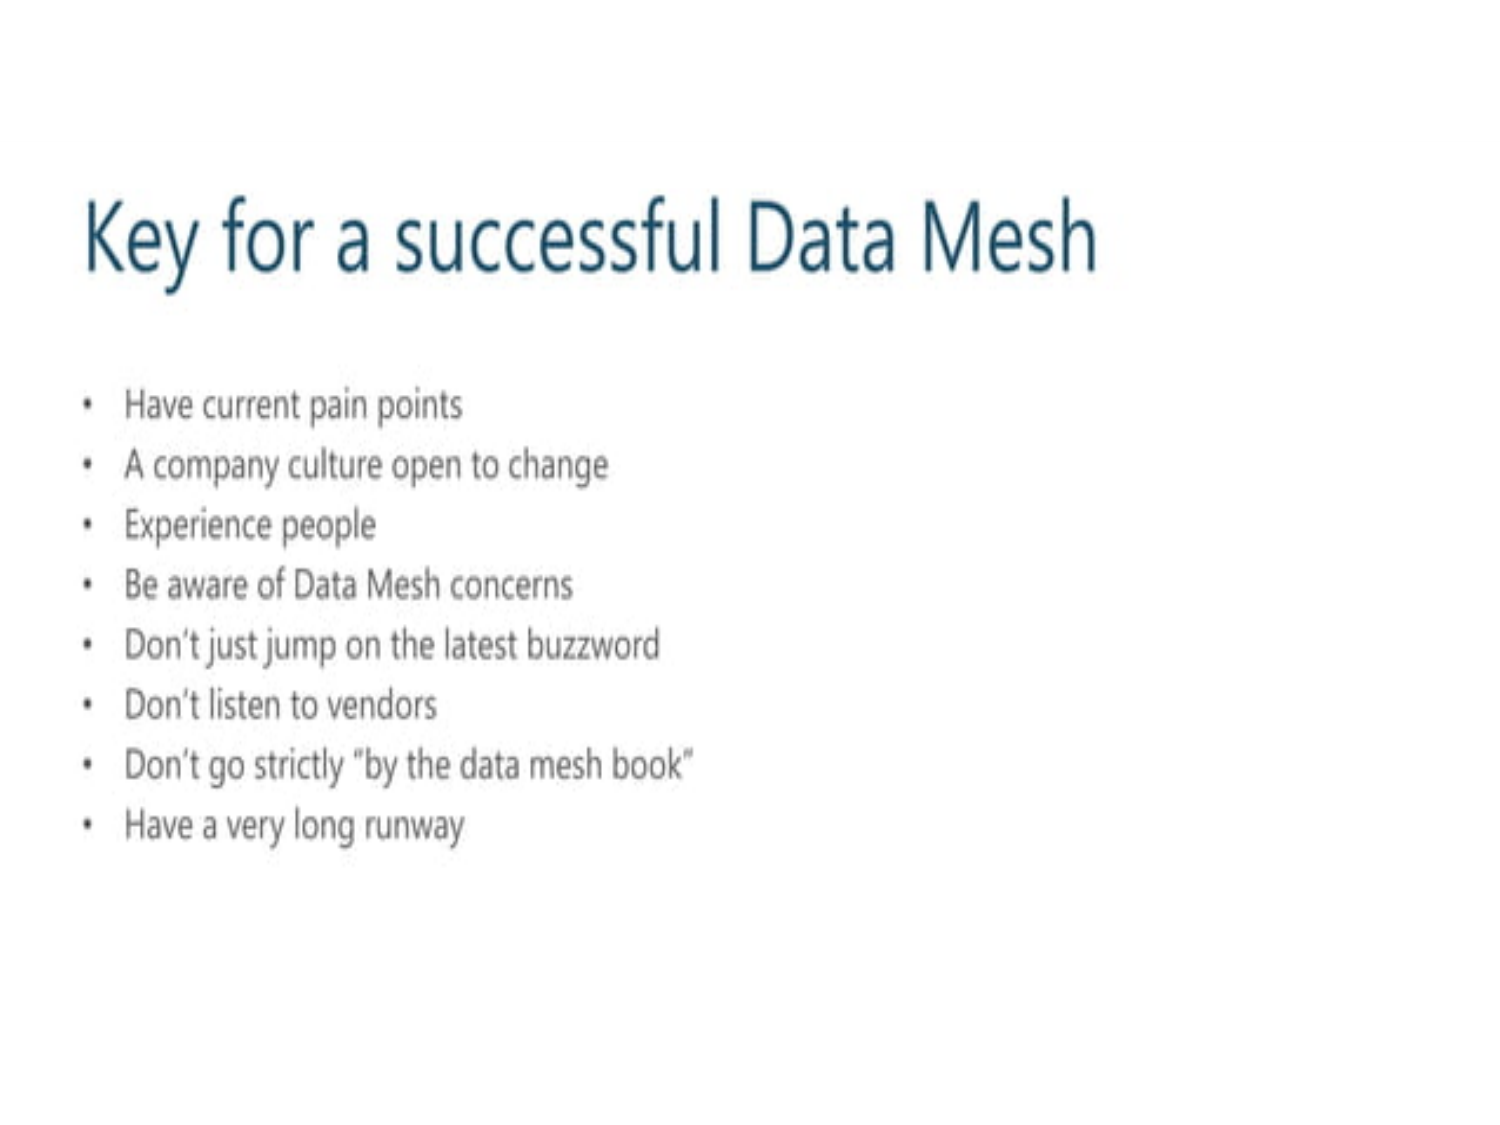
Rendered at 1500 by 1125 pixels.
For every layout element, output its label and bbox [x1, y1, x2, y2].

picture [0, 139, 1500, 1125]
